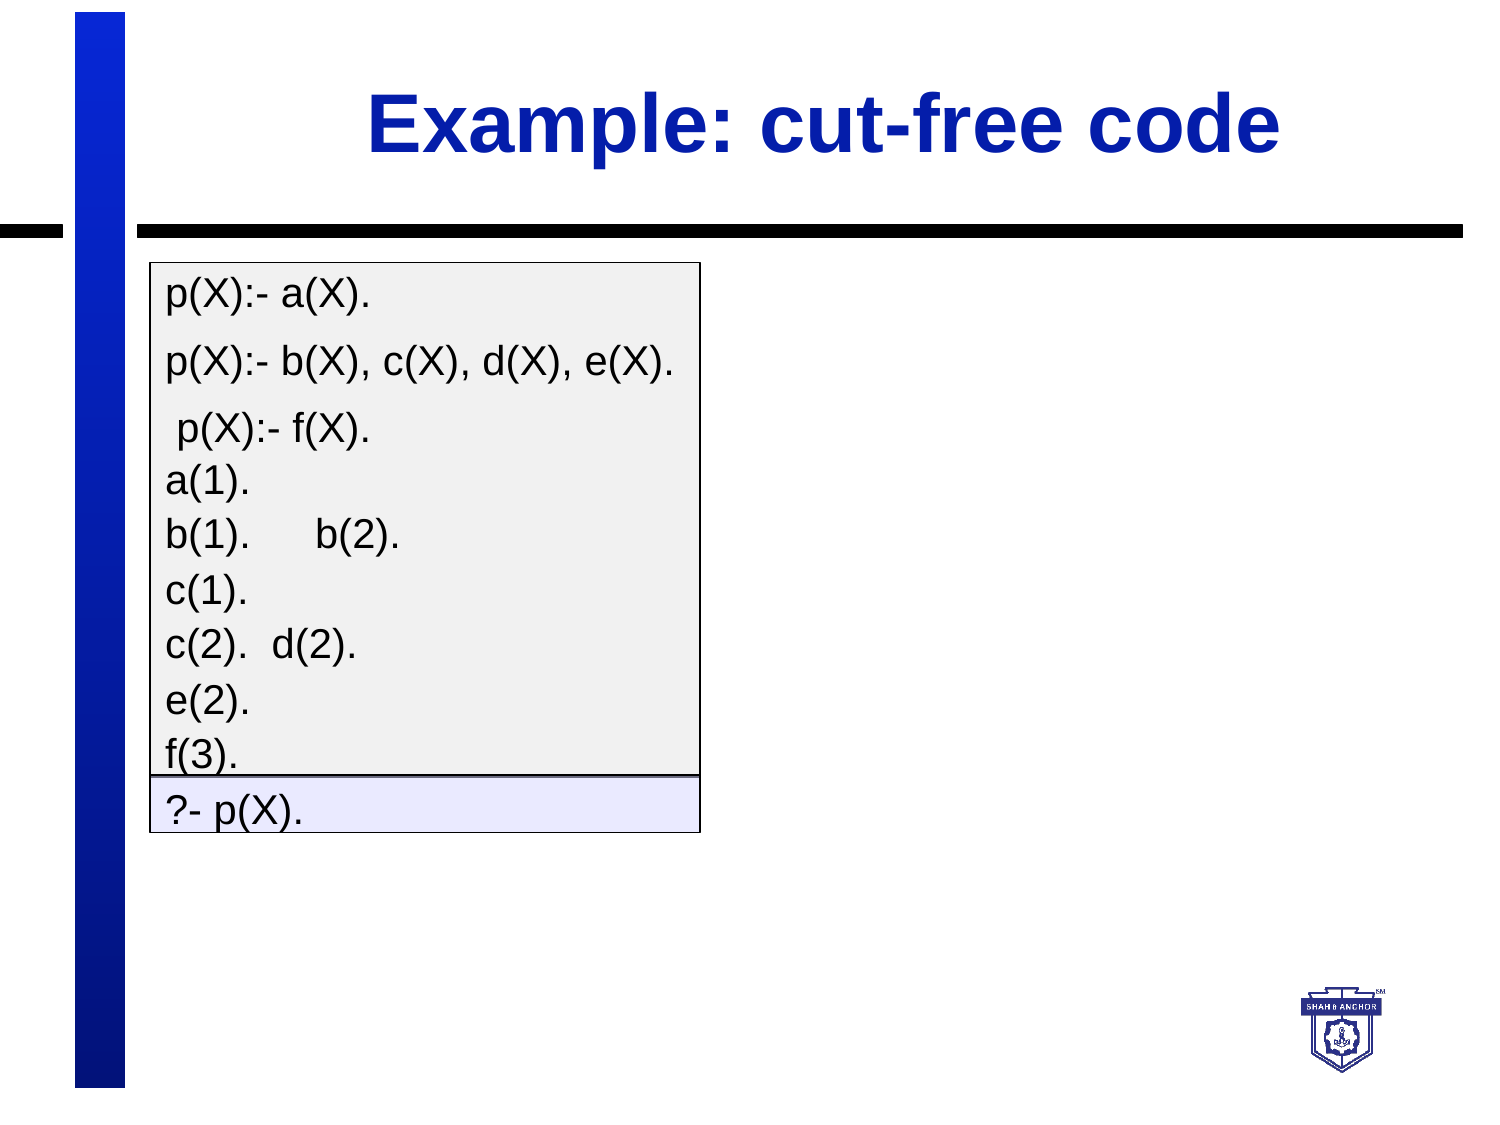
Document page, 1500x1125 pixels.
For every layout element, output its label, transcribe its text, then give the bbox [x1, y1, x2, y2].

picture [75, 12, 125, 1088]
text_box ?- p(X). [150, 774, 700, 833]
picture [1301, 987, 1386, 1073]
text_box p(X):- a(X). p(X):- b(X), c(X), d(X), e(X). p(X):- f(X). a(1). b(1). b(2). c(1). c(2). d(2). e(2). f(3). [150, 262, 700, 774]
title Example: cut-free code [214, 66, 1286, 257]
